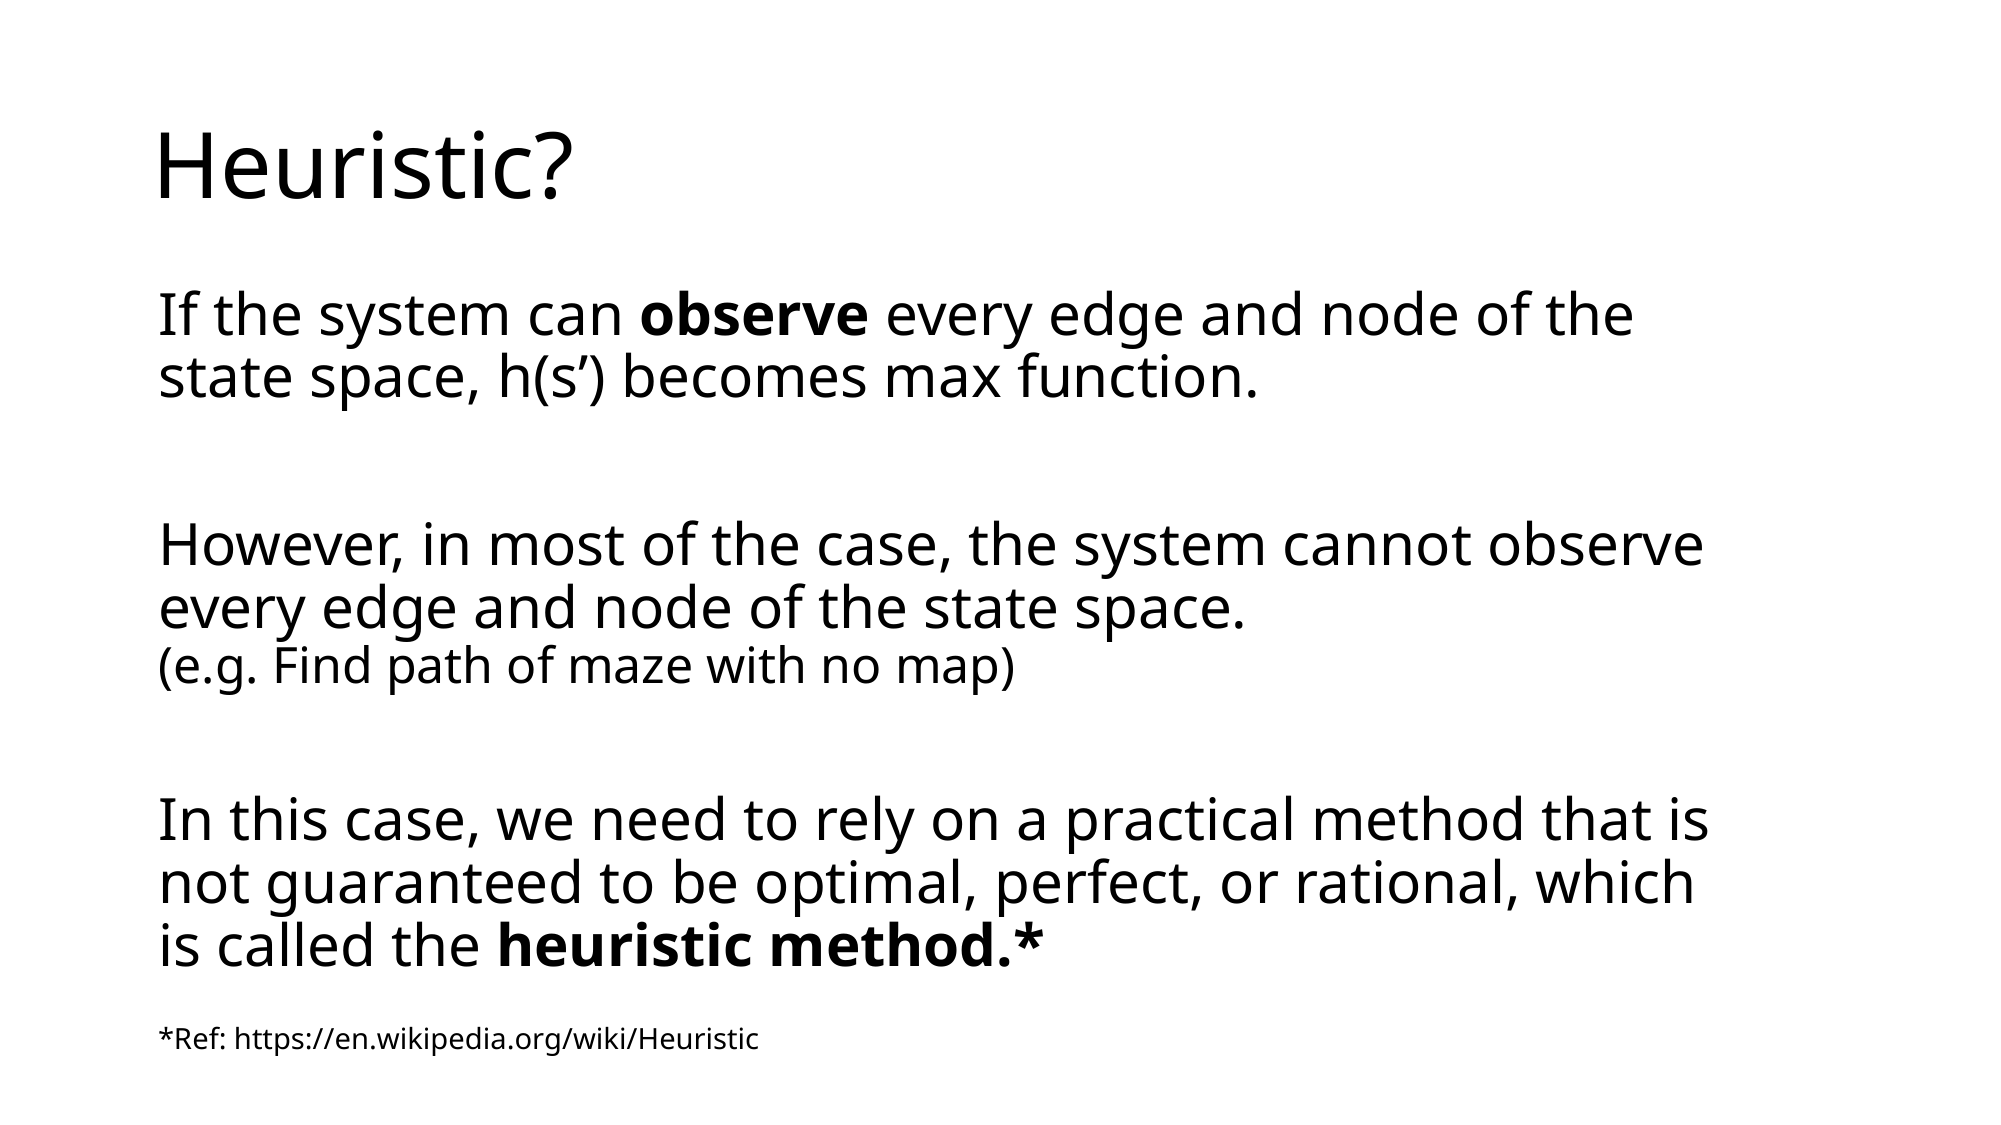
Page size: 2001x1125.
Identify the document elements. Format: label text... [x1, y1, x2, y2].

title Heuristic? [137, 59, 1863, 278]
list If the system can observe every edge and node of the state space, h(s’) becomes max function. However, in most of the case, the system cannot observe every edge and node of the state space. (e.g. Find path of maze with no map) In this case, we need to rely on a practical method that is not guaranteed to be optimal, perfect, or rational, which is called the heuristic method.* [143, 277, 1761, 1014]
text_box *Ref: https://en.wikipedia.org/wiki/Heuristic [143, 1013, 1313, 1063]
